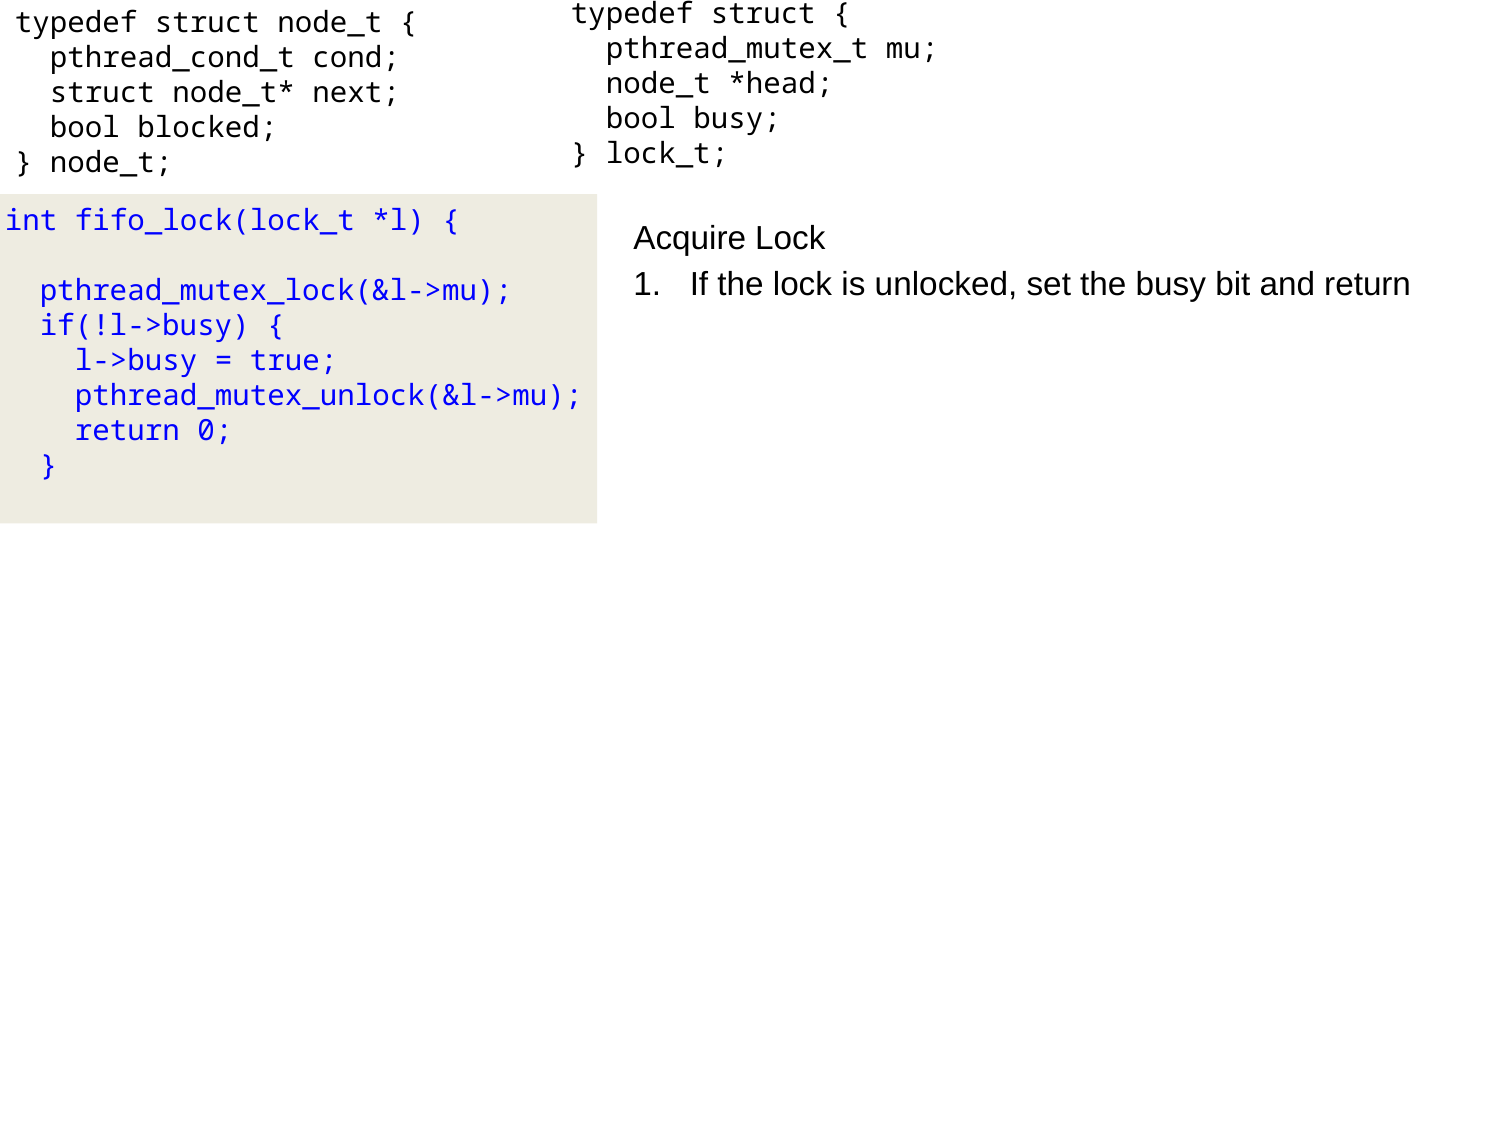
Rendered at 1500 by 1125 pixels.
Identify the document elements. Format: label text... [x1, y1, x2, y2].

text_box typedef struct node_t { pthread_cond_t cond; struct node_t* next; bool blocked; } node_t; [0, 0, 485, 186]
text_box typedef struct { pthread_mutex_t mu; node_t *head; bool busy; } lock_t; [556, 0, 1384, 177]
text_box int fifo_lock(lock_t *l) { pthread_mutex_lock(&l->mu); if(!l->busy) { l->busy = true; pthread_mutex_unlock(&l->mu); return 0; } [0, 194, 598, 524]
list Acquire Lock If the lock is unlocked, set the busy bit and return [618, 208, 1500, 839]
